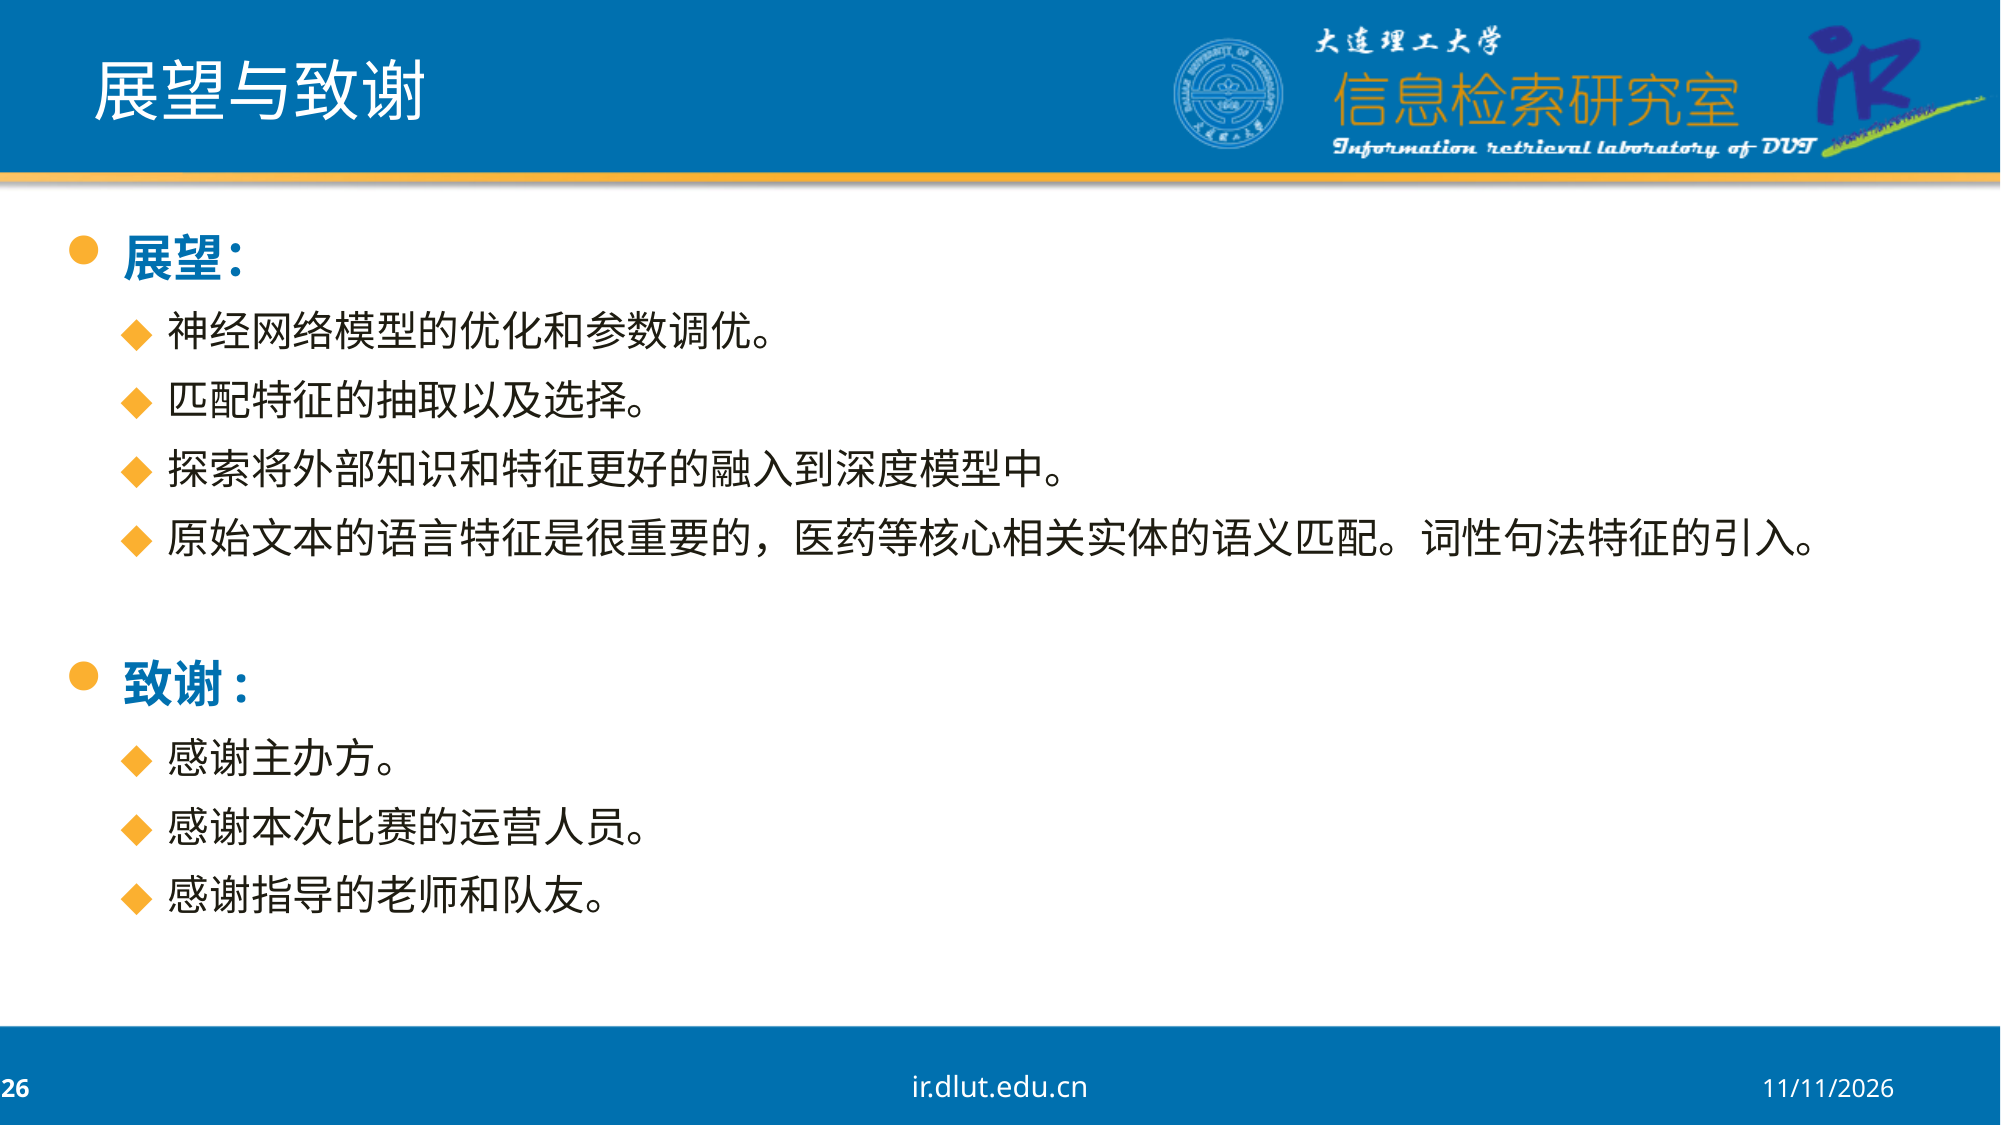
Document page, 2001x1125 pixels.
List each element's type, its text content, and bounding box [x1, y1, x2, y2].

title 展望与致谢 [78, 40, 1258, 138]
list 展望： 神经网络模型的优化和参数调优。 匹配特征的抽取以及选择。 探索将外部知识和特征更好的融入到深度模型中。 原始文本的语言特征是很重要的，医药等核心相关实体的语义匹配。词性句法特征的引入。 致谢: 感谢主办方。 感谢本次比赛的运营人员。 感谢指导的老师和队友。 [50, 218, 1945, 1023]
picture [0, 0, 2001, 1125]
